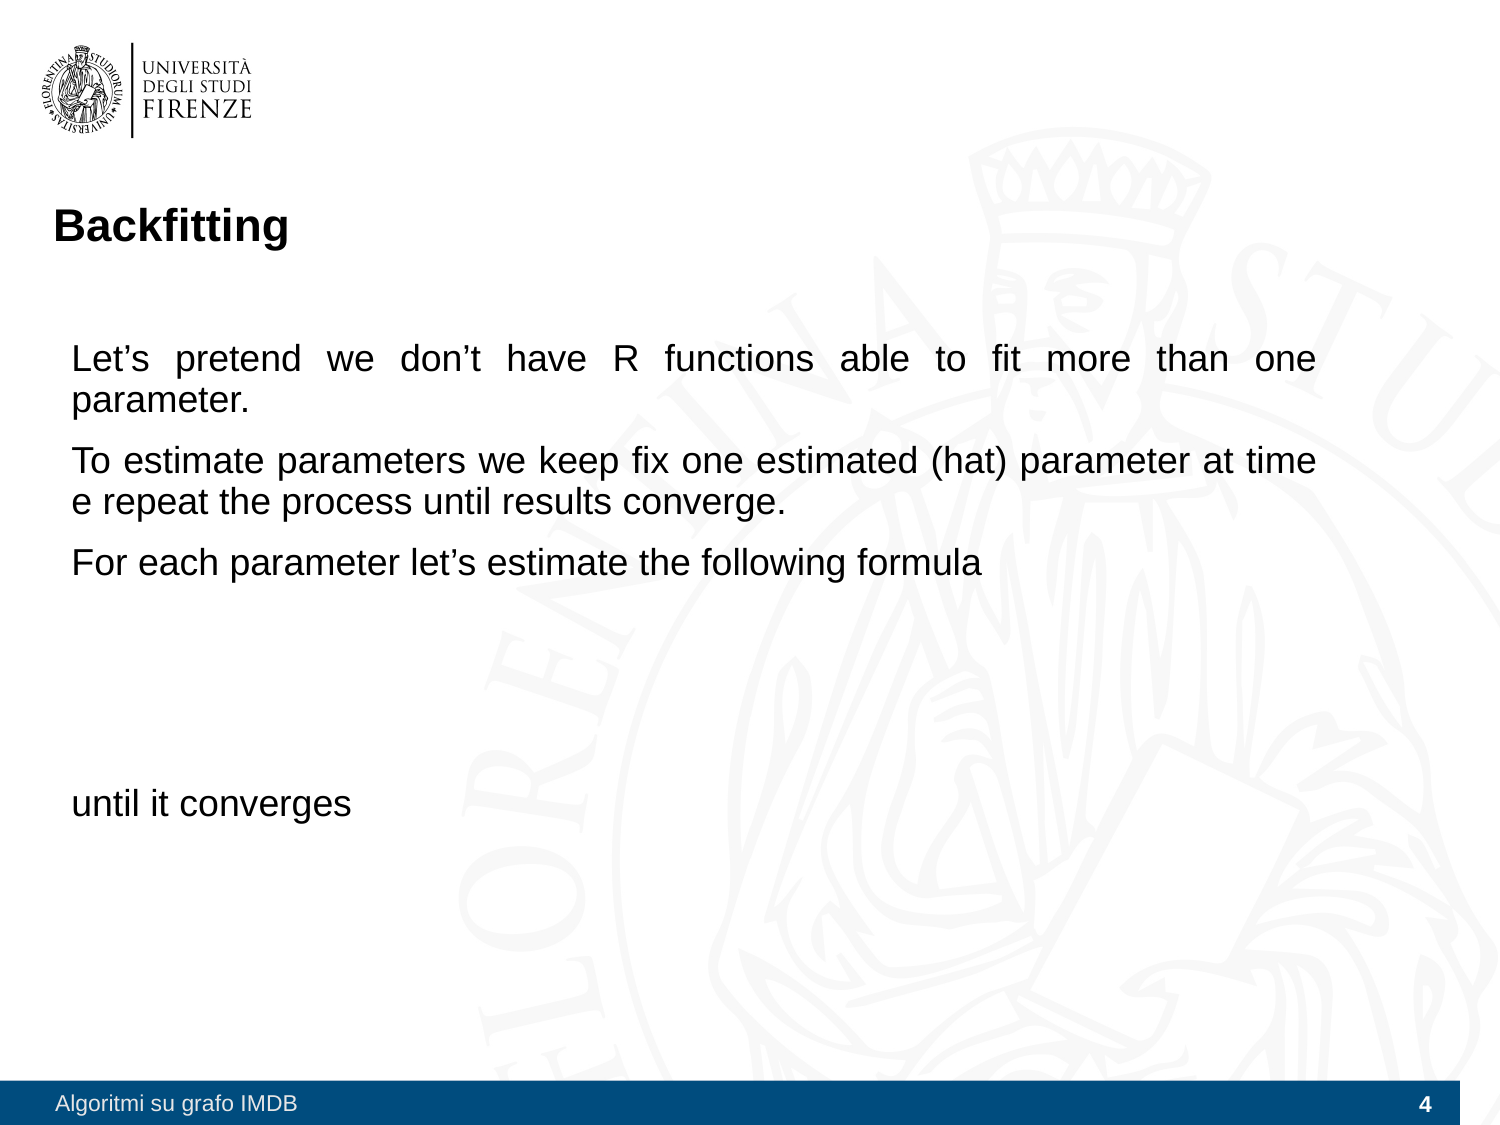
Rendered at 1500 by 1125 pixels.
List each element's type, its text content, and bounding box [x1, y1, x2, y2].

title Backfitting [38, 194, 1333, 252]
picture [0, 0, 1500, 1125]
list Algoritmi su grafo IMDB [40, 1083, 1286, 1125]
